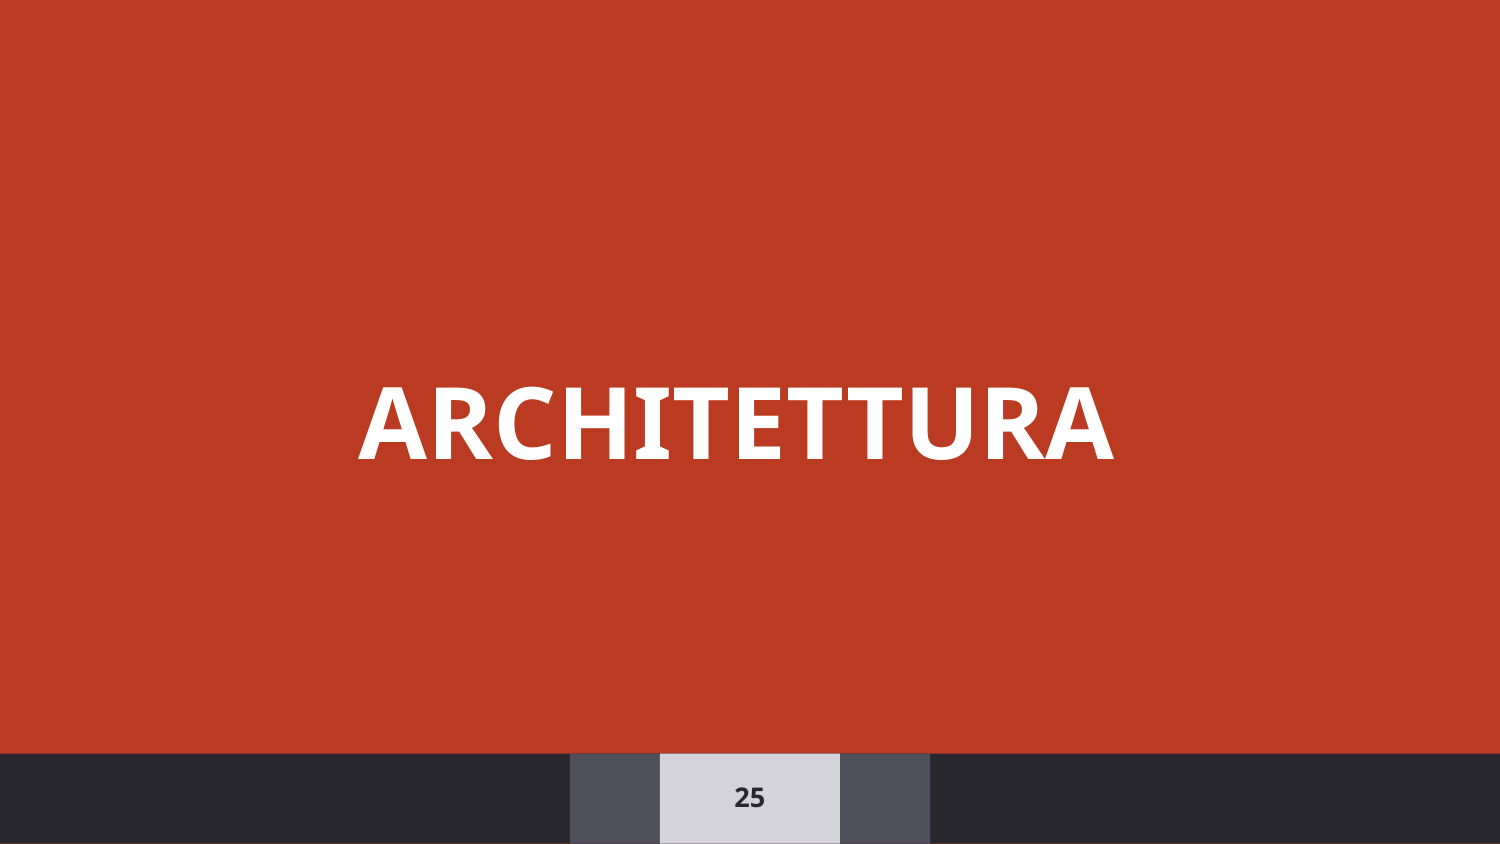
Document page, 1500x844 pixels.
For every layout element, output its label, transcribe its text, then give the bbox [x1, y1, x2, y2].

title ARCHITETTURA [343, 349, 1157, 495]
slide_number ‹#› [660, 753, 840, 844]
